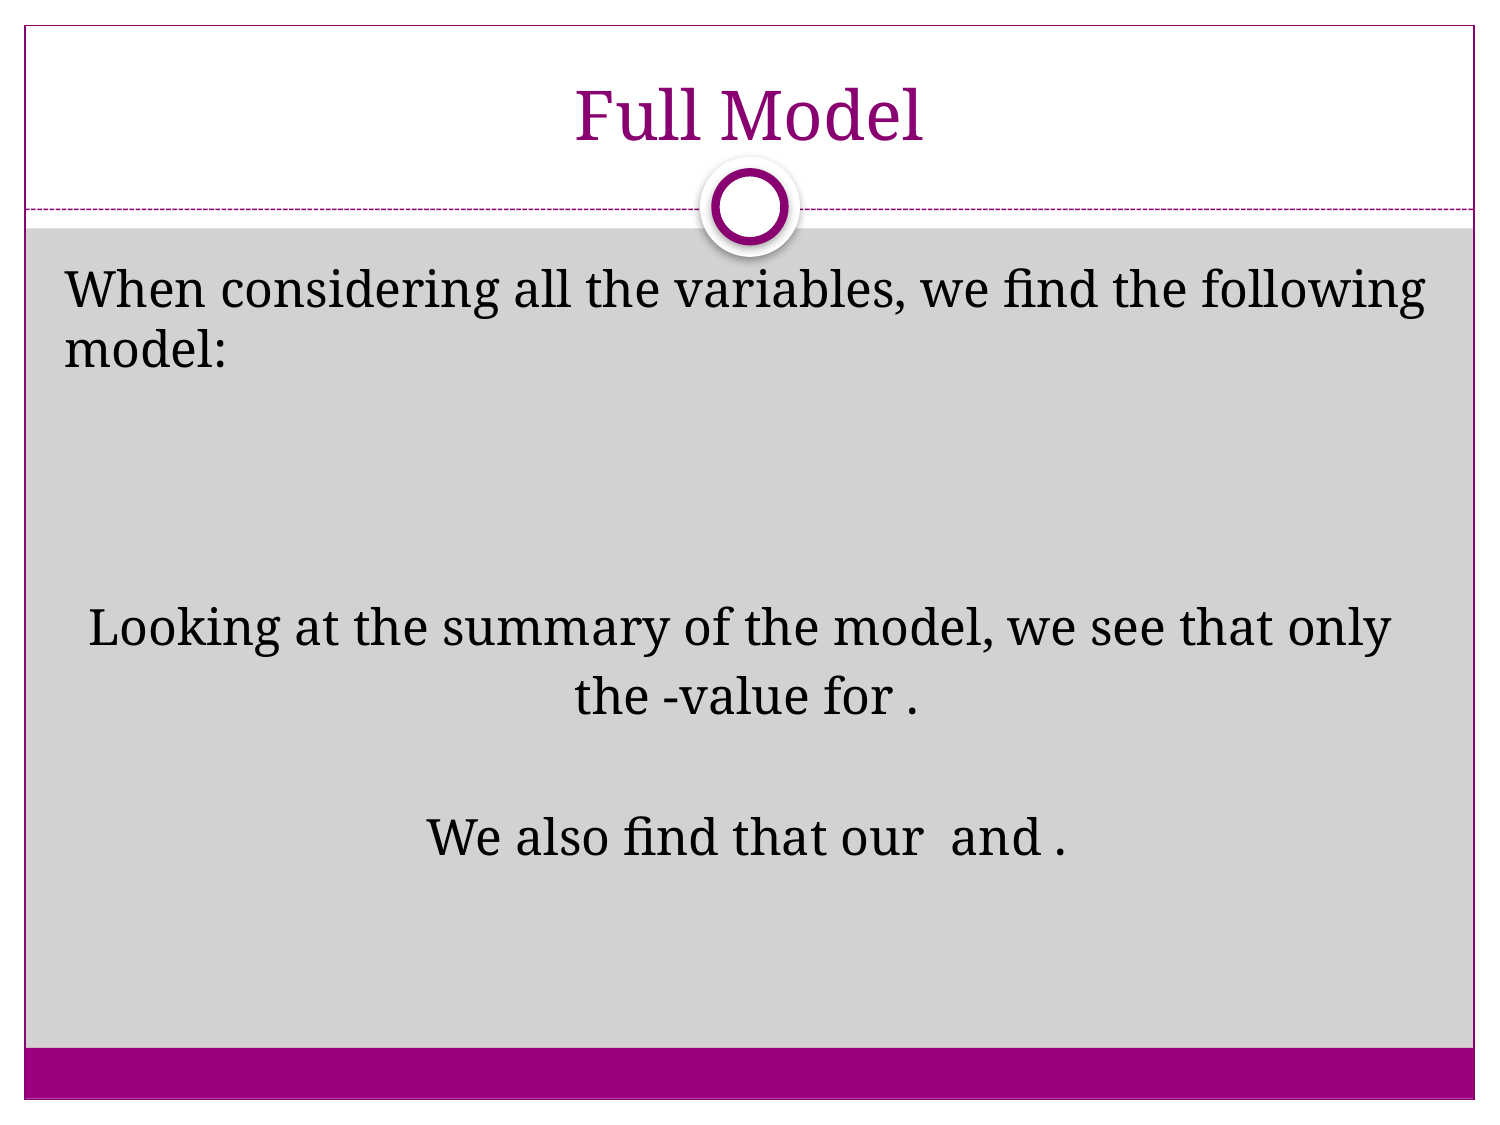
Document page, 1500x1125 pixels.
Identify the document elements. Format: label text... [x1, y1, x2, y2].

title Full Model [49, 37, 1450, 162]
